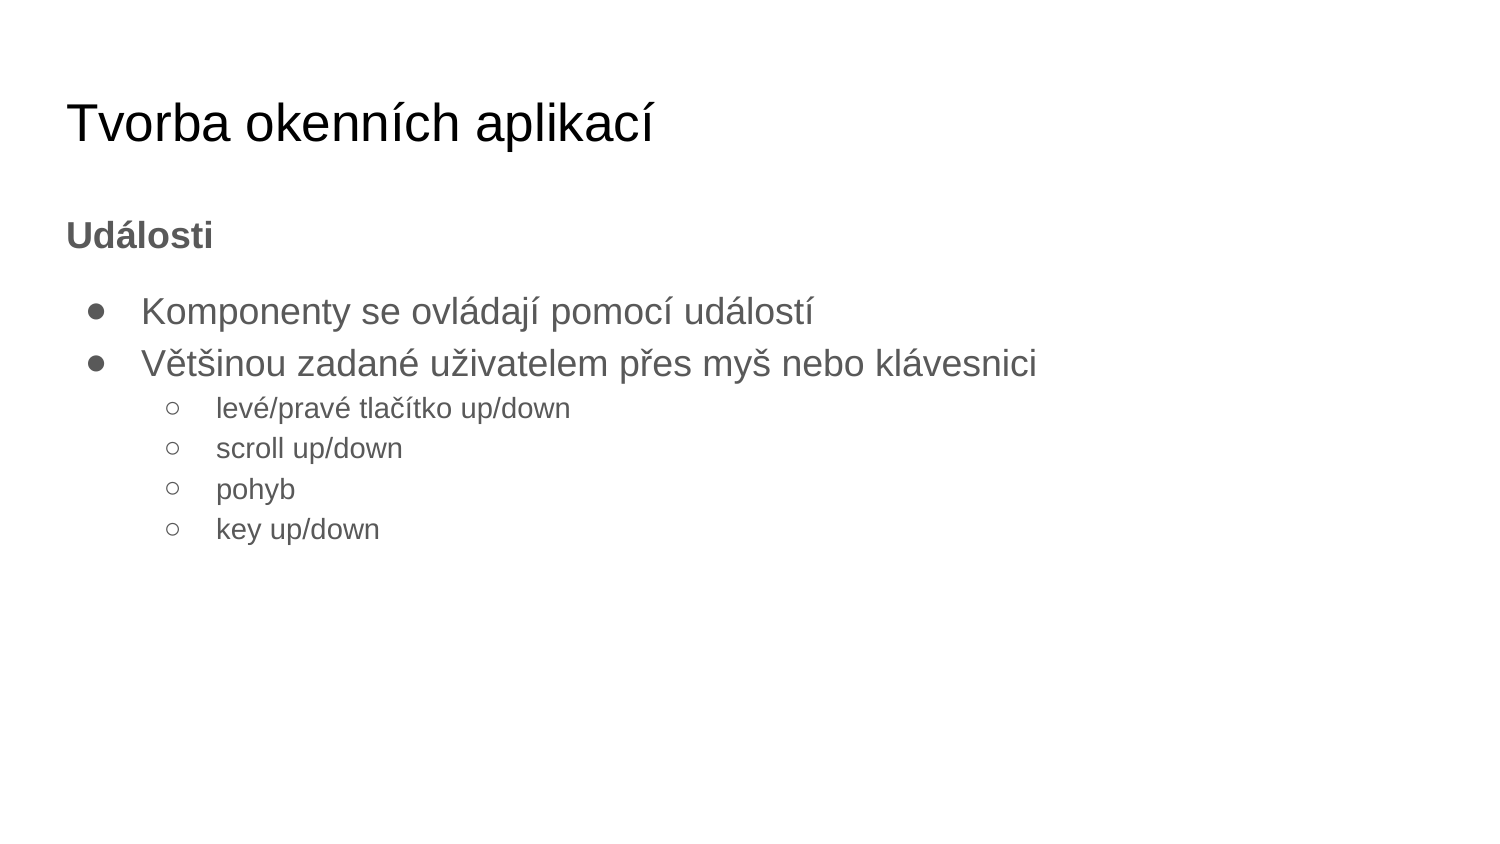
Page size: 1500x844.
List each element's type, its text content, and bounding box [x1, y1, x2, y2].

list Události Komponenty se ovládají pomocí událostí Většinou zadané uživatelem přes myš nebo klávesnici levé/pravé tlačítko up/down scroll up/down pohyb key up/down [51, 189, 1449, 750]
title Tvorba okenních aplikací [51, 72, 1449, 167]
